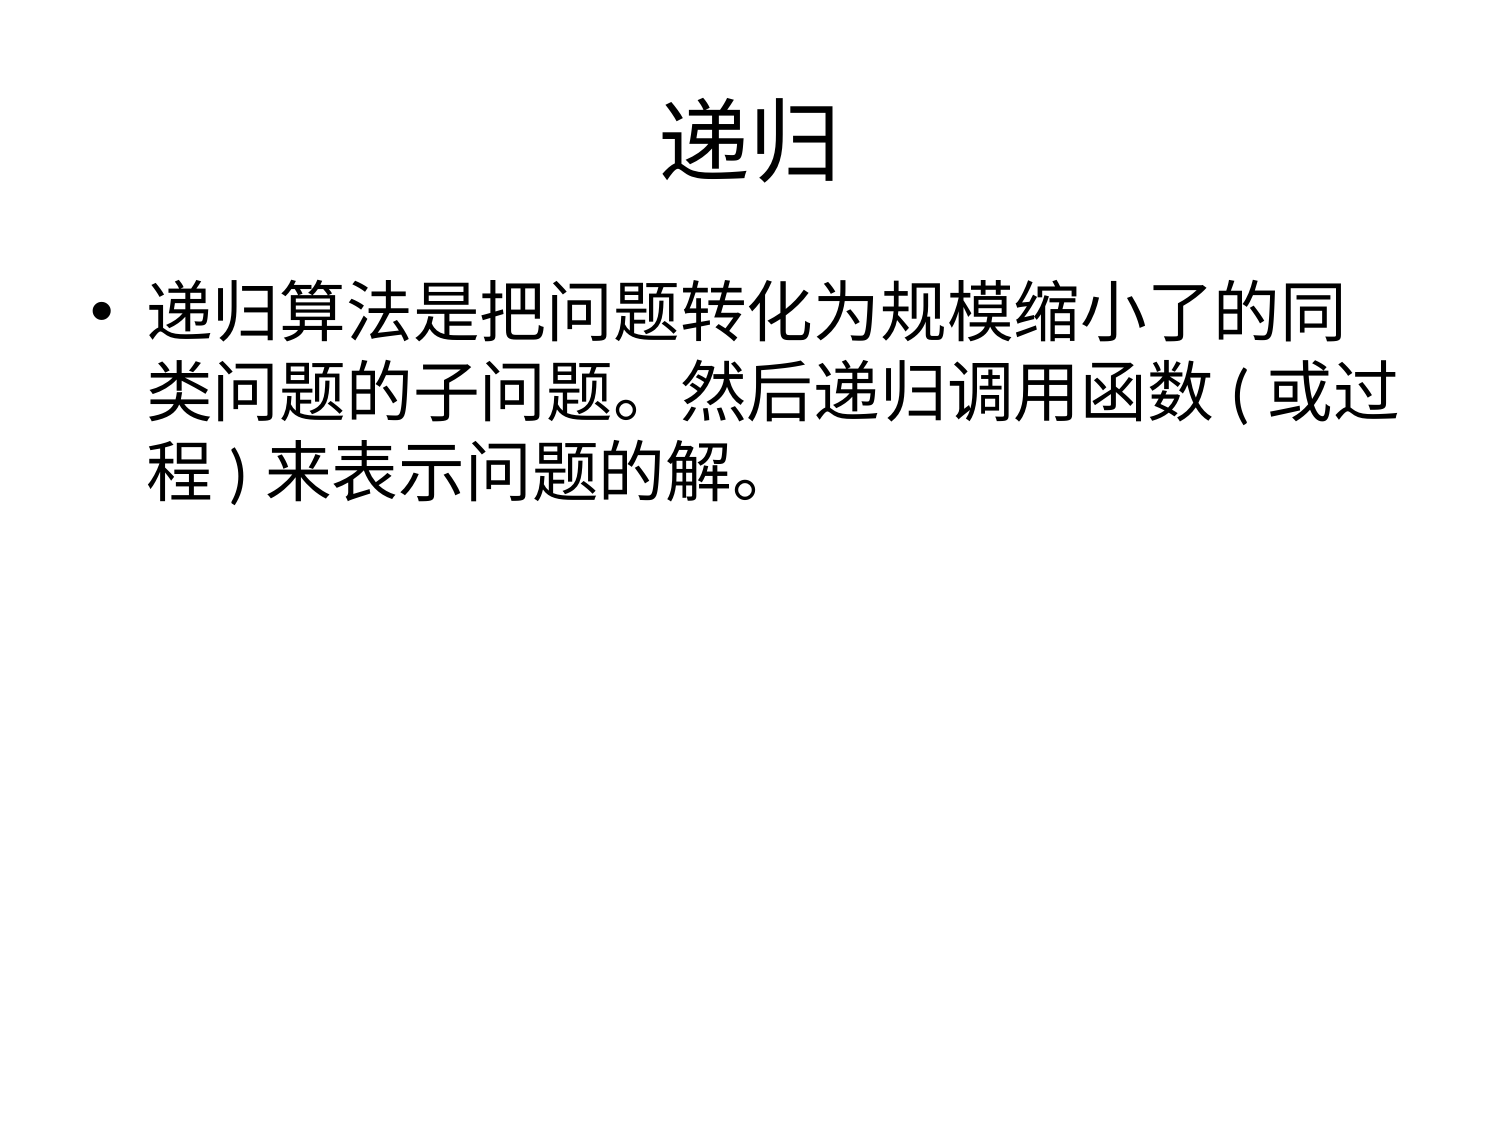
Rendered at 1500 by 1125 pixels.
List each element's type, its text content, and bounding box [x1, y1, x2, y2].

title 递归 [74, 44, 1426, 233]
list 递归算法是把问题转化为规模缩小了的同类问题的子问题。然后递归调用函数(或过程)来表示问题的解。 [74, 262, 1426, 1006]
